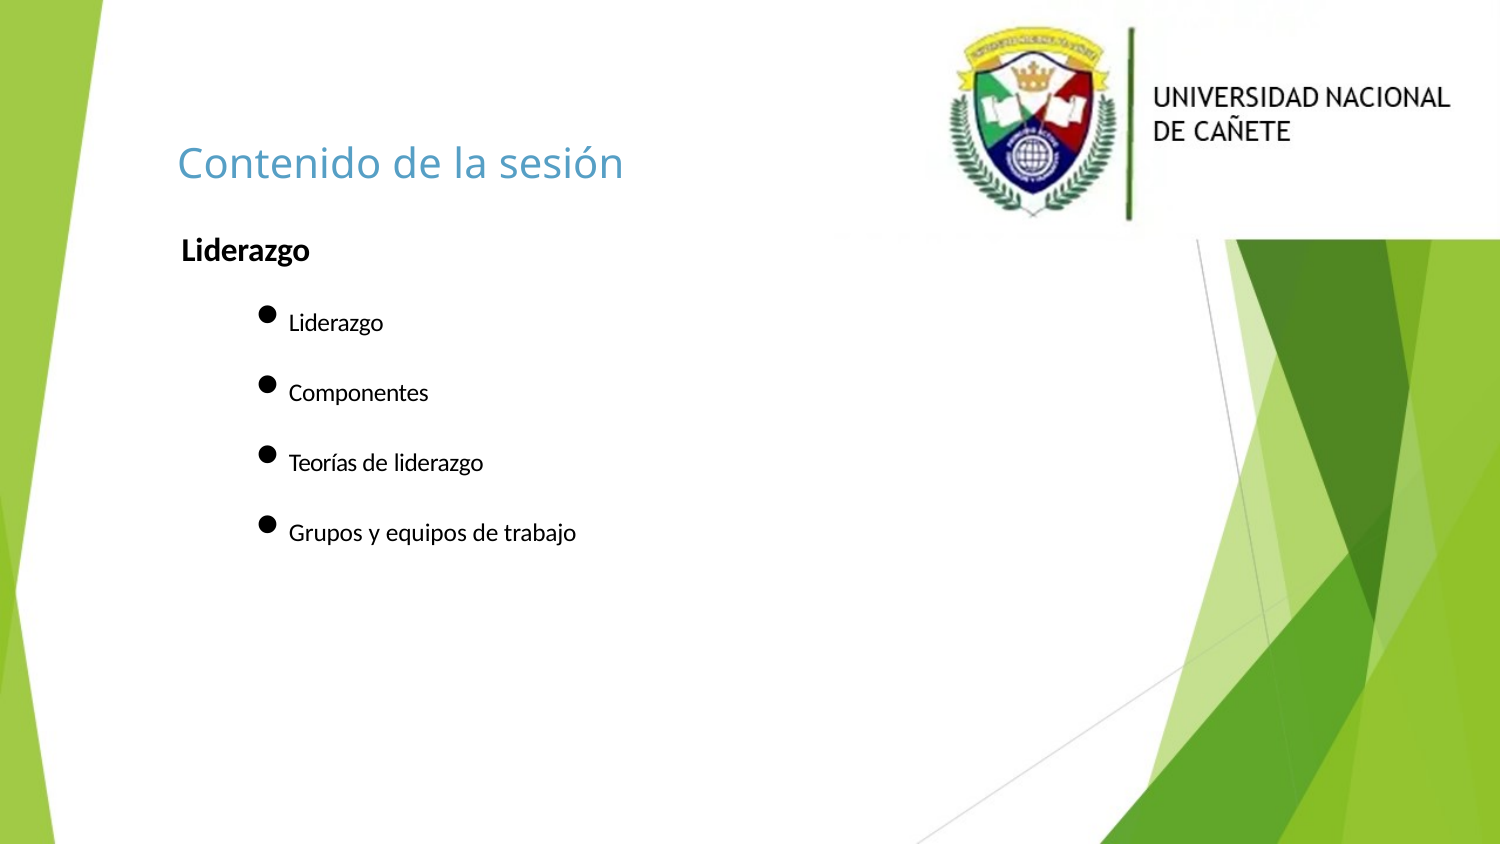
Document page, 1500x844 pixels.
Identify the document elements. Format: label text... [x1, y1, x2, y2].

picture [0, 0, 1500, 844]
title Contenido de la sesión [174, 134, 667, 278]
text_box Liderazgo Liderazgo Componentes Teorías de liderazgo Grupos y equipos de trabajo [179, 221, 725, 551]
